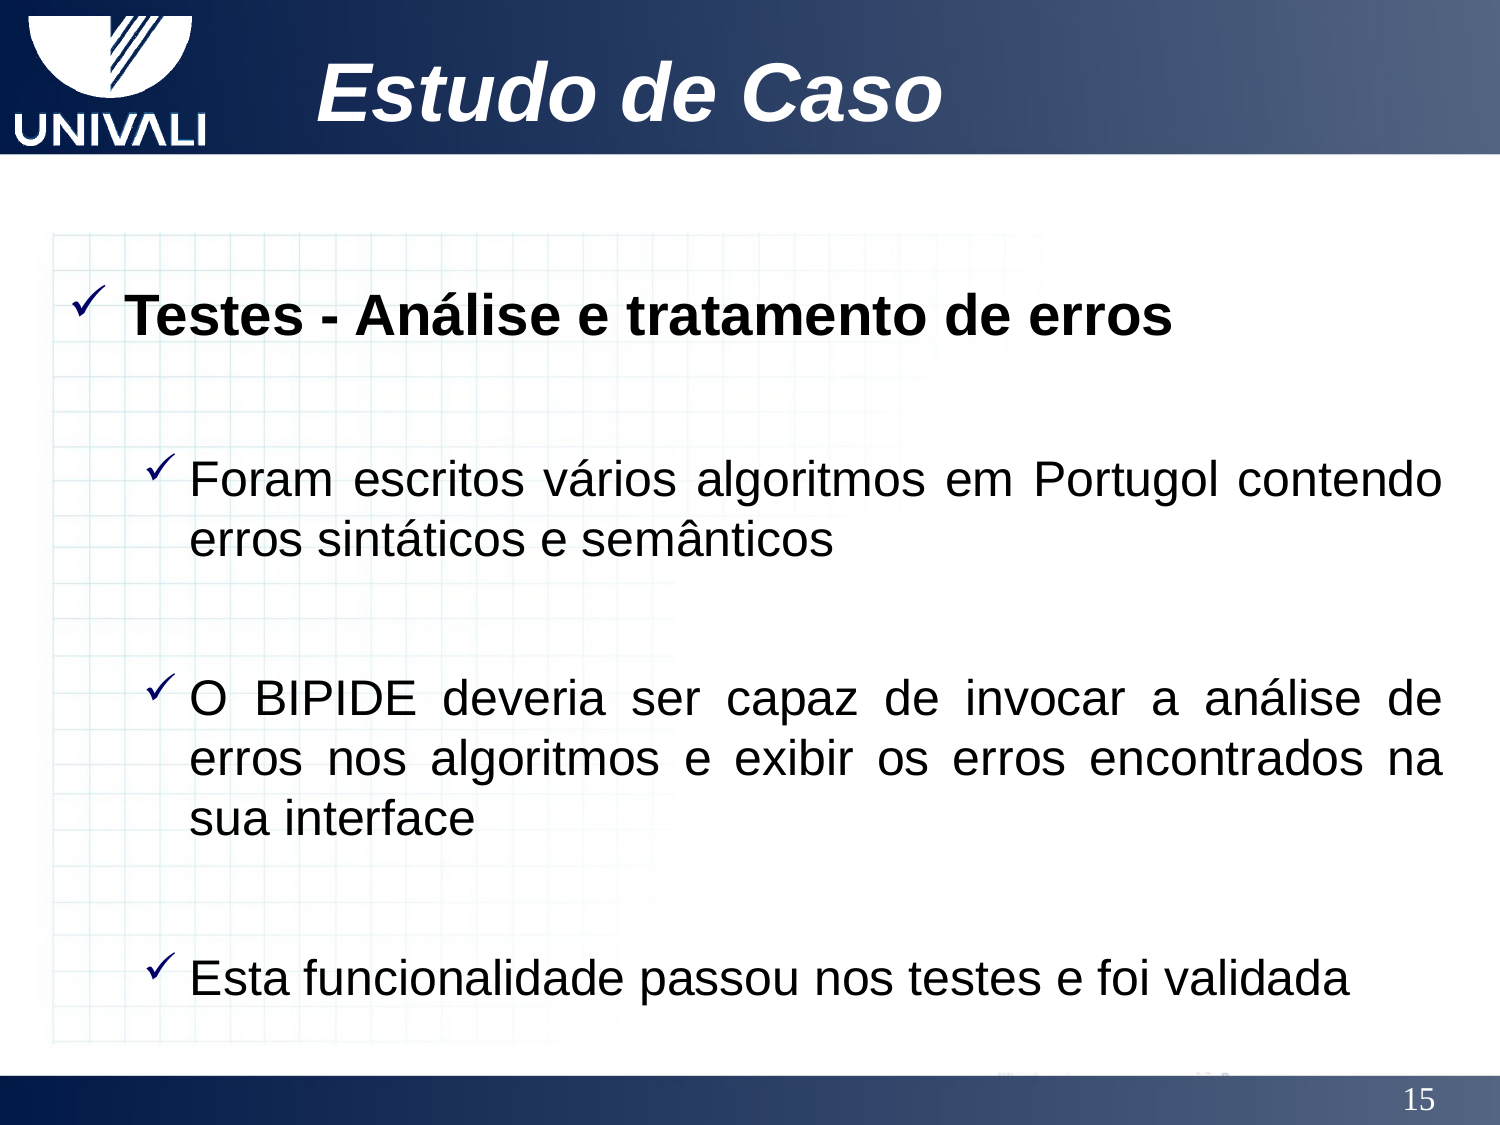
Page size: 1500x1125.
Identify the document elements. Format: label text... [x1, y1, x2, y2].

list Testes - Análise e tratamento de erros Foram escritos vários algoritmos em Portugol contendo erros sintáticos e semânticos O BIPIDE deveria ser capaz de invocar a análise de erros nos algoritmos e exibir os erros encontrados na sua interface Esta funcionalidade passou nos testes e foi validada [51, 267, 1461, 1025]
picture [0, 0, 1500, 1125]
title Estudo de Caso [300, 11, 1500, 165]
